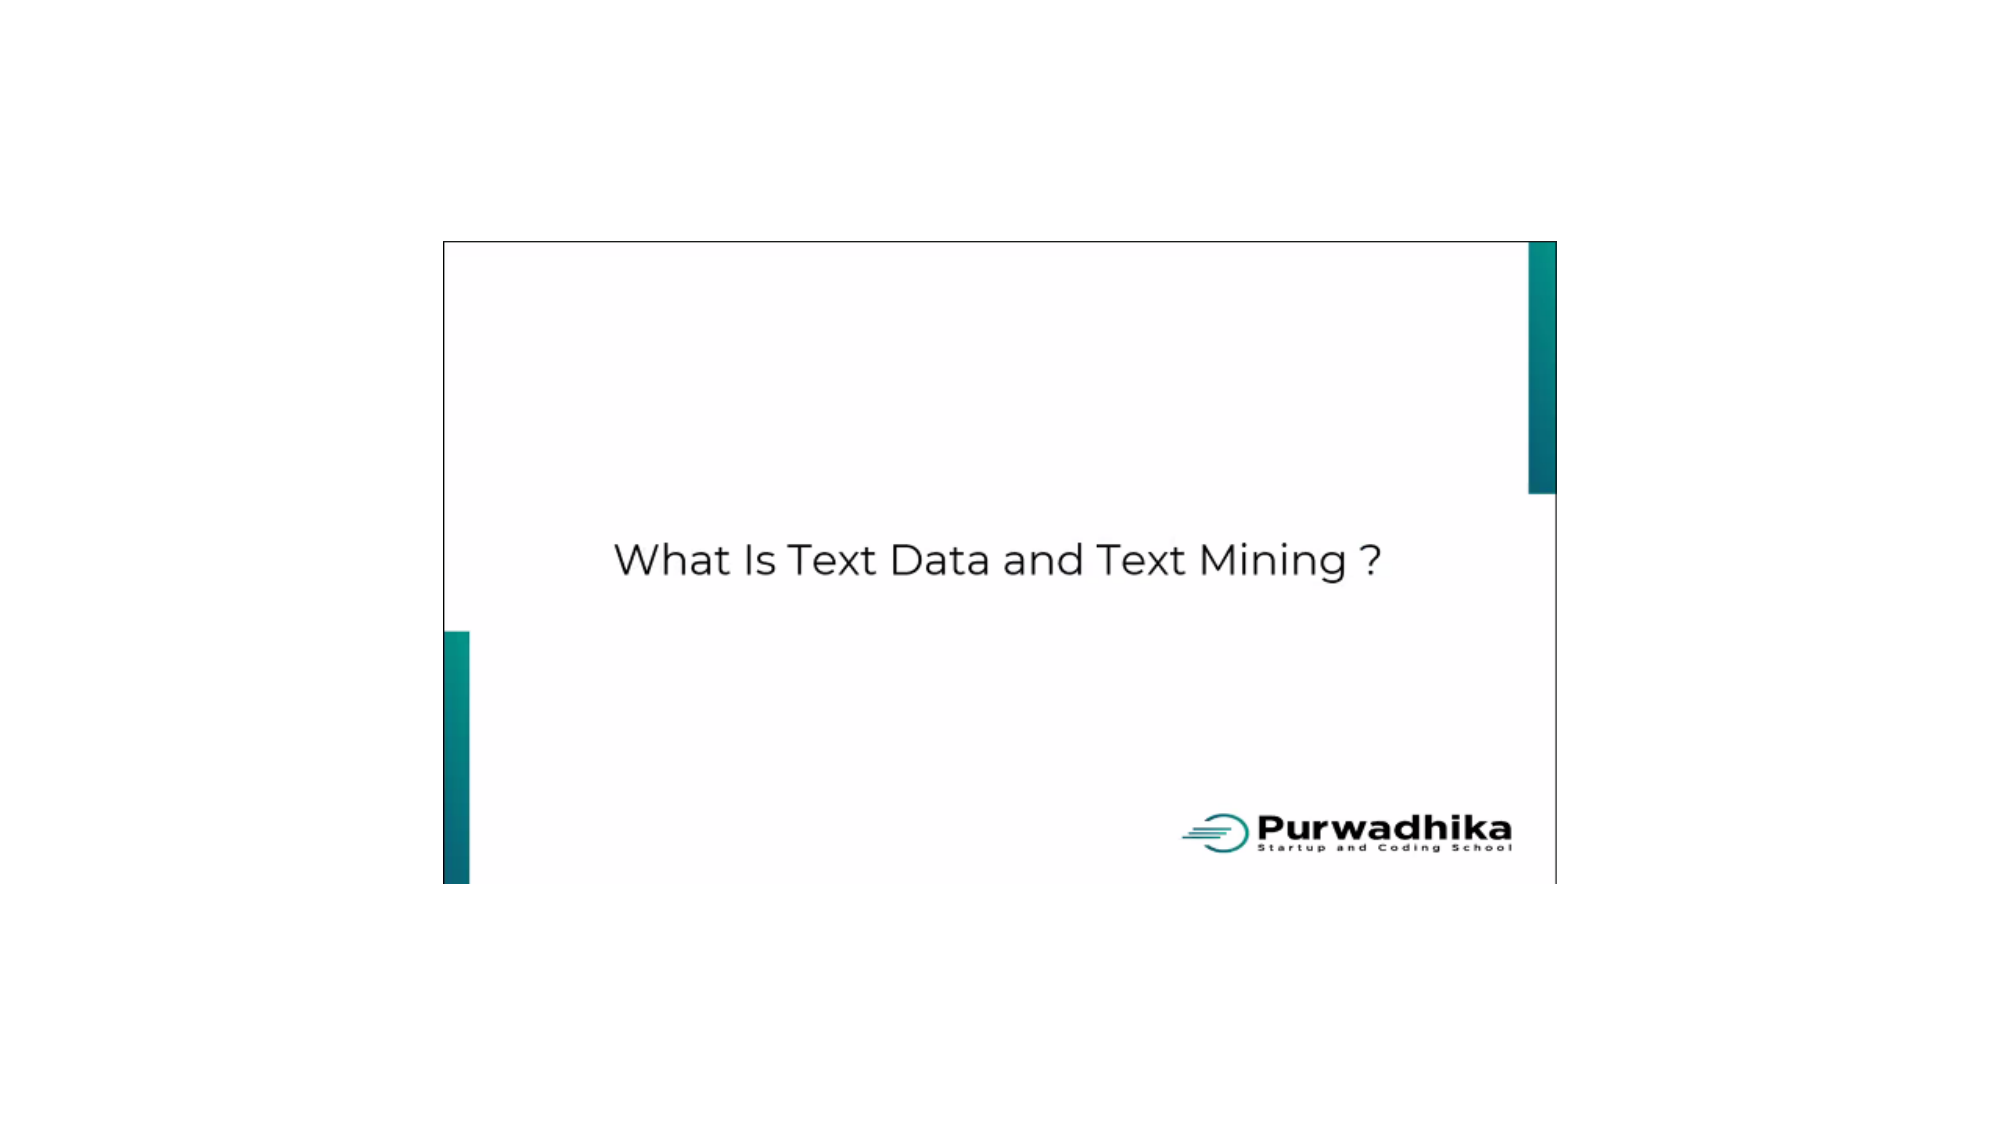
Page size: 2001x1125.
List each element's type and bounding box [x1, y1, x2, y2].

picture [443, 241, 1557, 884]
